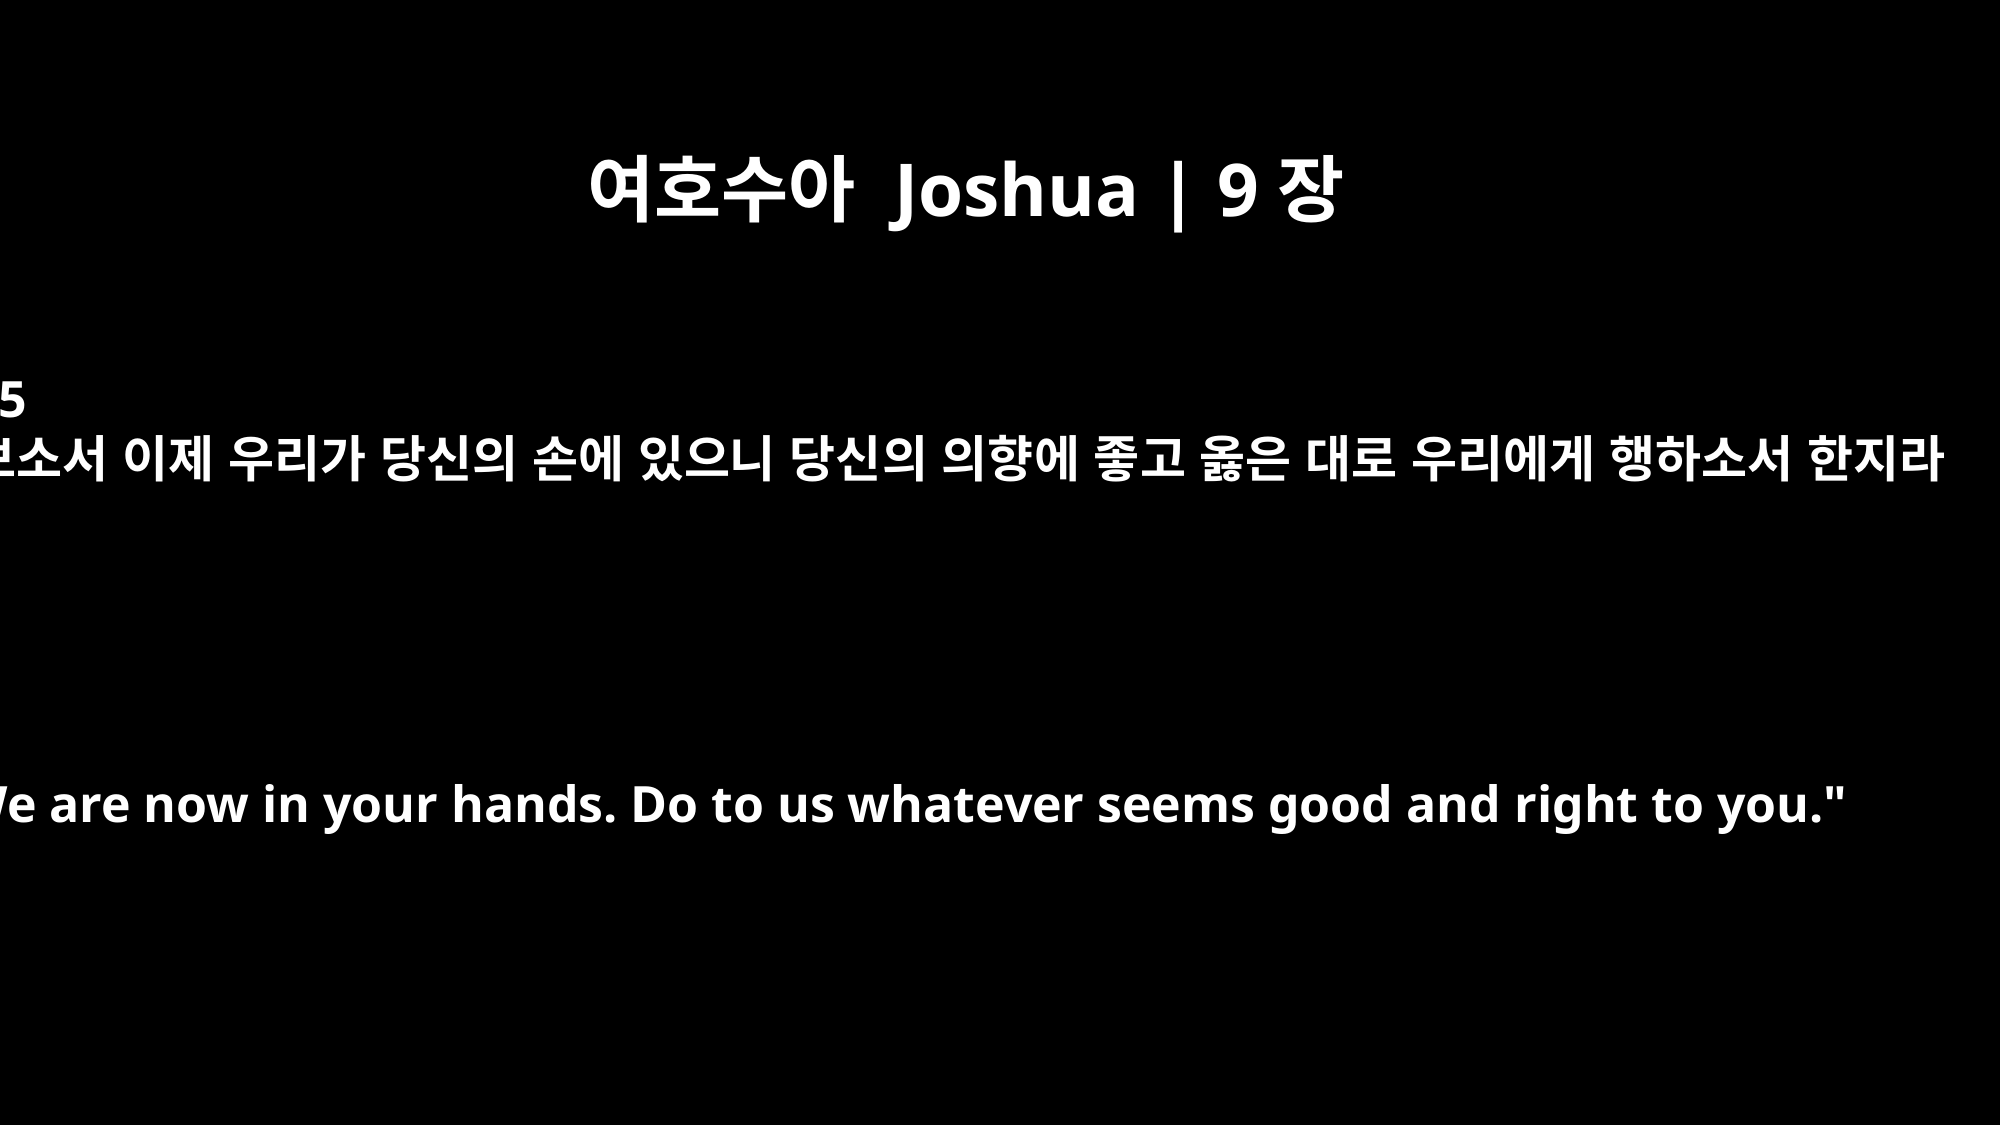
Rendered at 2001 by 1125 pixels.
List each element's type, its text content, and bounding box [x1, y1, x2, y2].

text_box 여호수아 Joshua | 9장 [572, 136, 1360, 239]
text_box 25 보소서 이제 우리가 당신의 손에 있으니 당신의 의향에 좋고 옳은 대로 우리에게 행하소서 한지라 [0, 359, 1962, 495]
text_box We are now in your hands. Do to us whatever seems good and right to you." [0, 764, 1863, 840]
